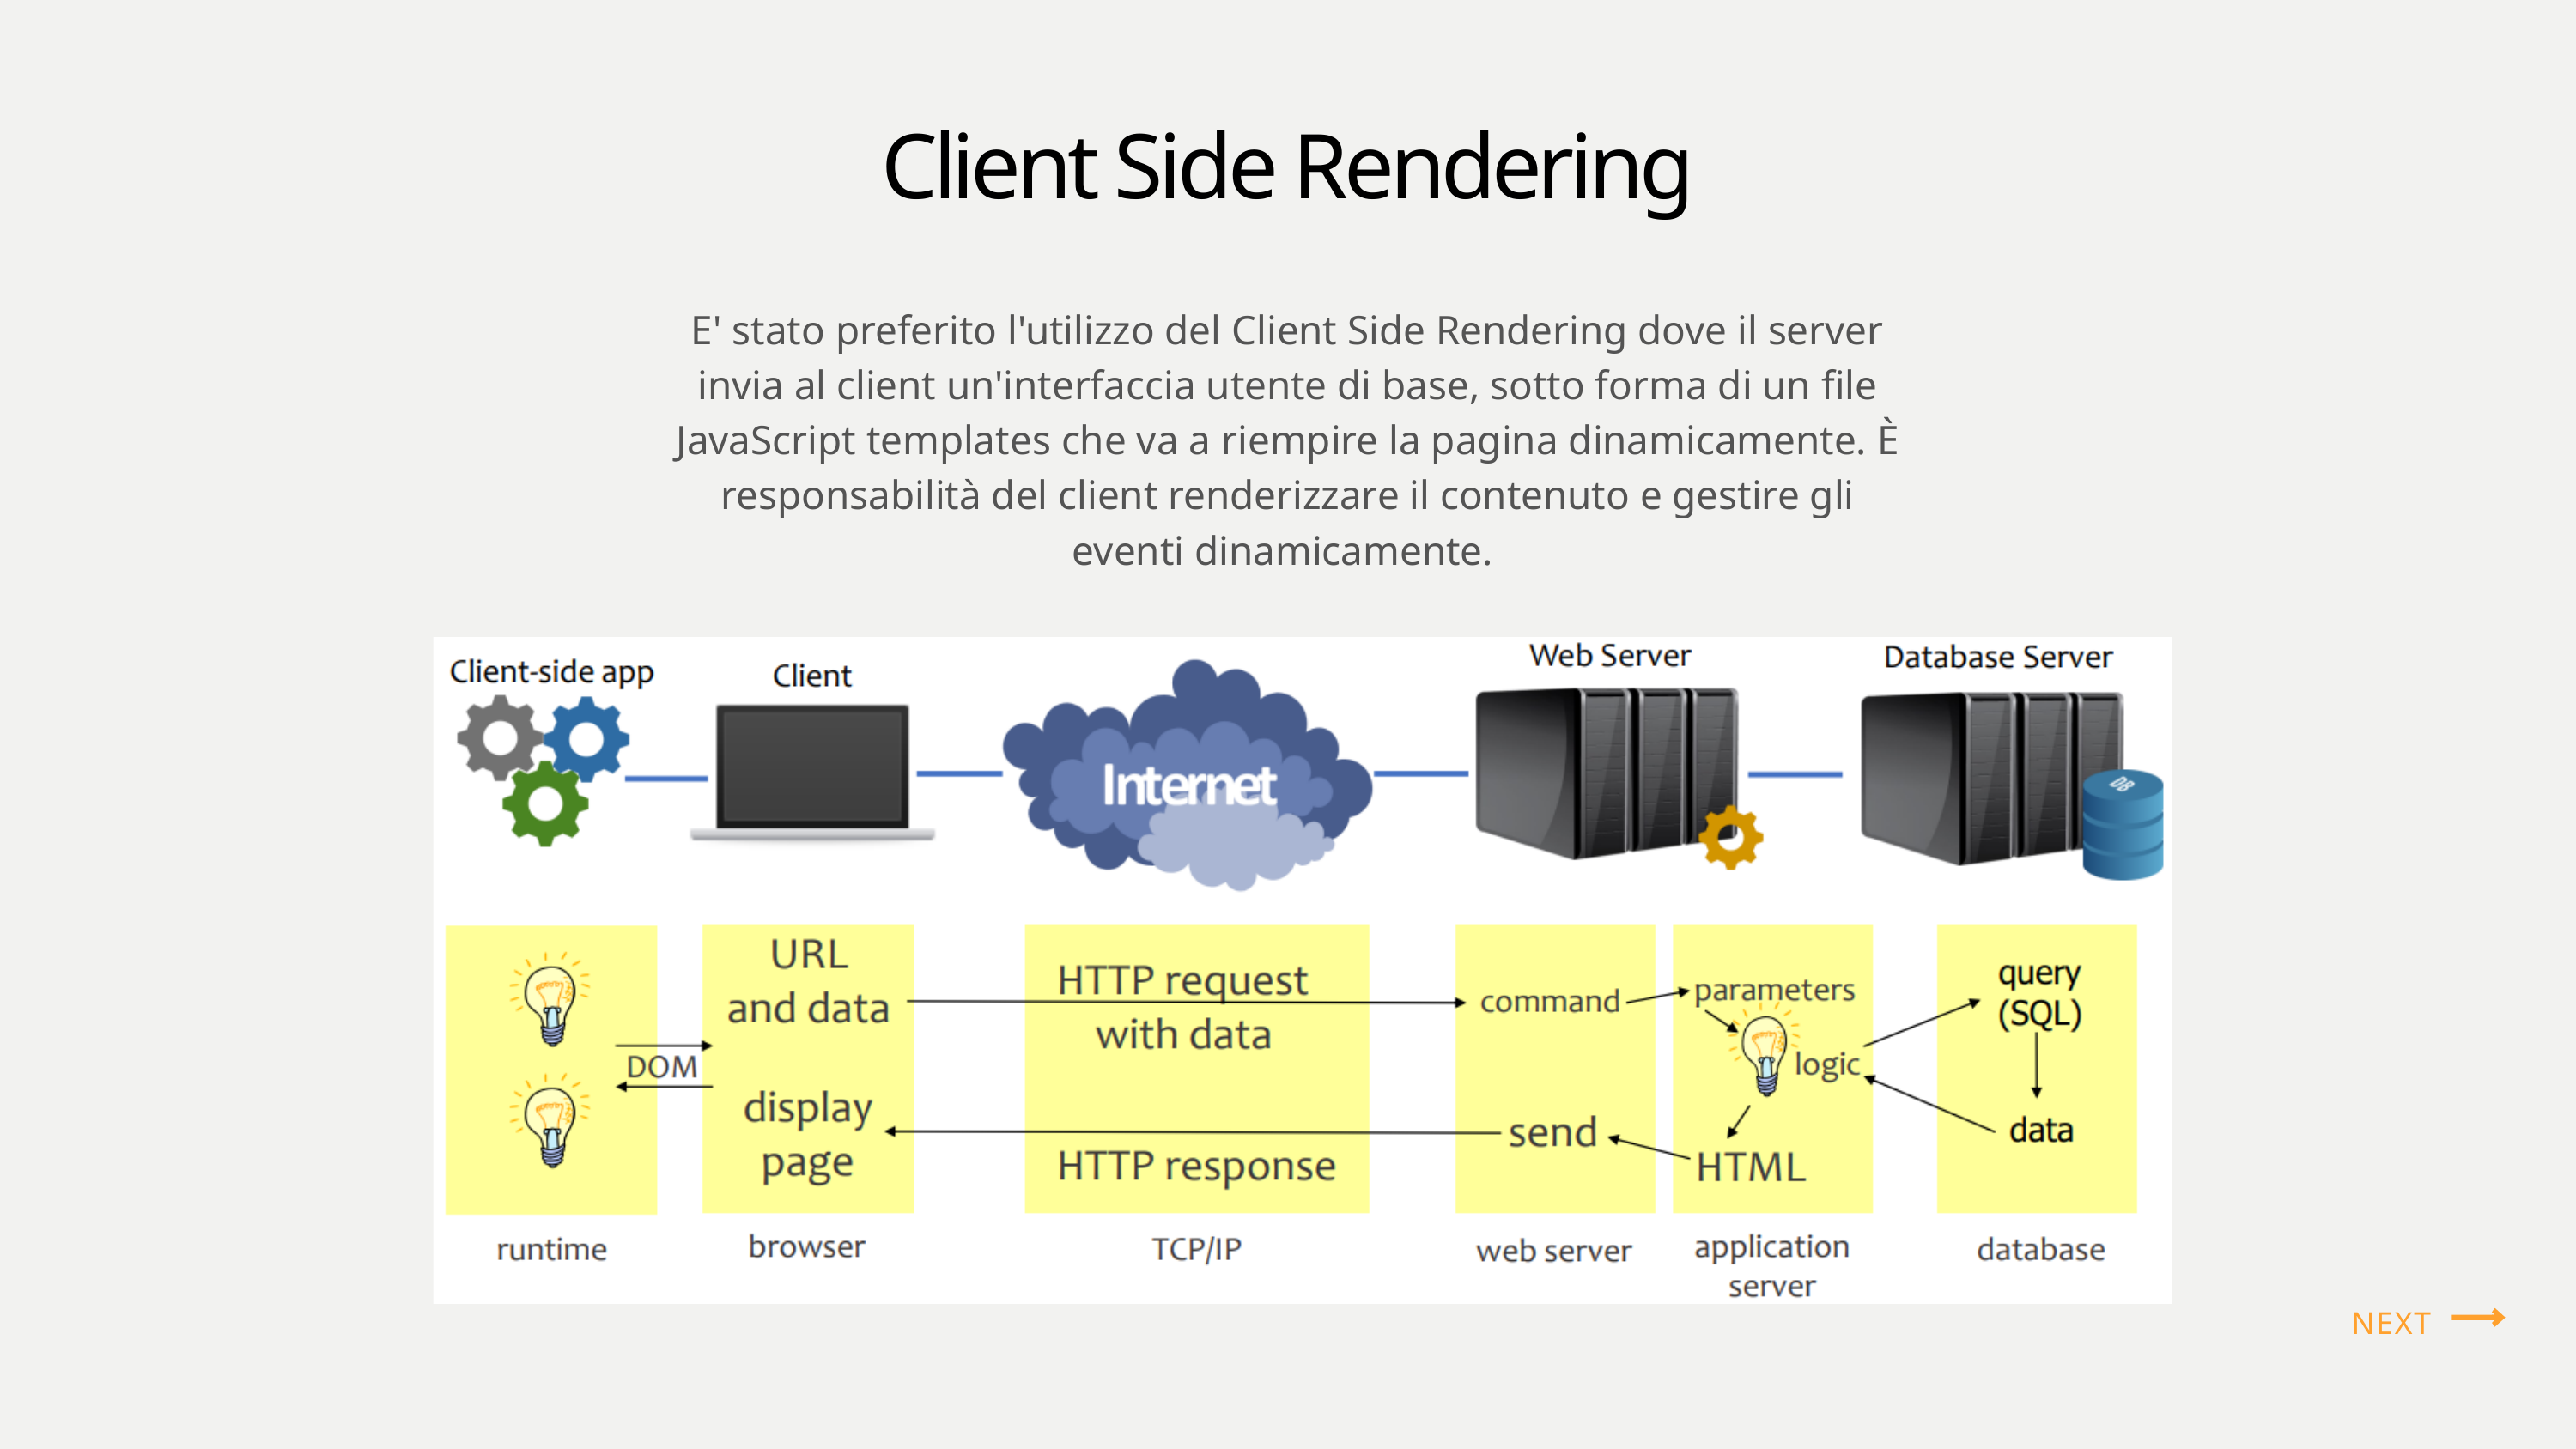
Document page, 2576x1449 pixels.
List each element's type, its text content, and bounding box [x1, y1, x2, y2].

text_box [433, 637, 2172, 1304]
text_box NEXT [2236, 1297, 2432, 1341]
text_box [433, 117, 2143, 569]
